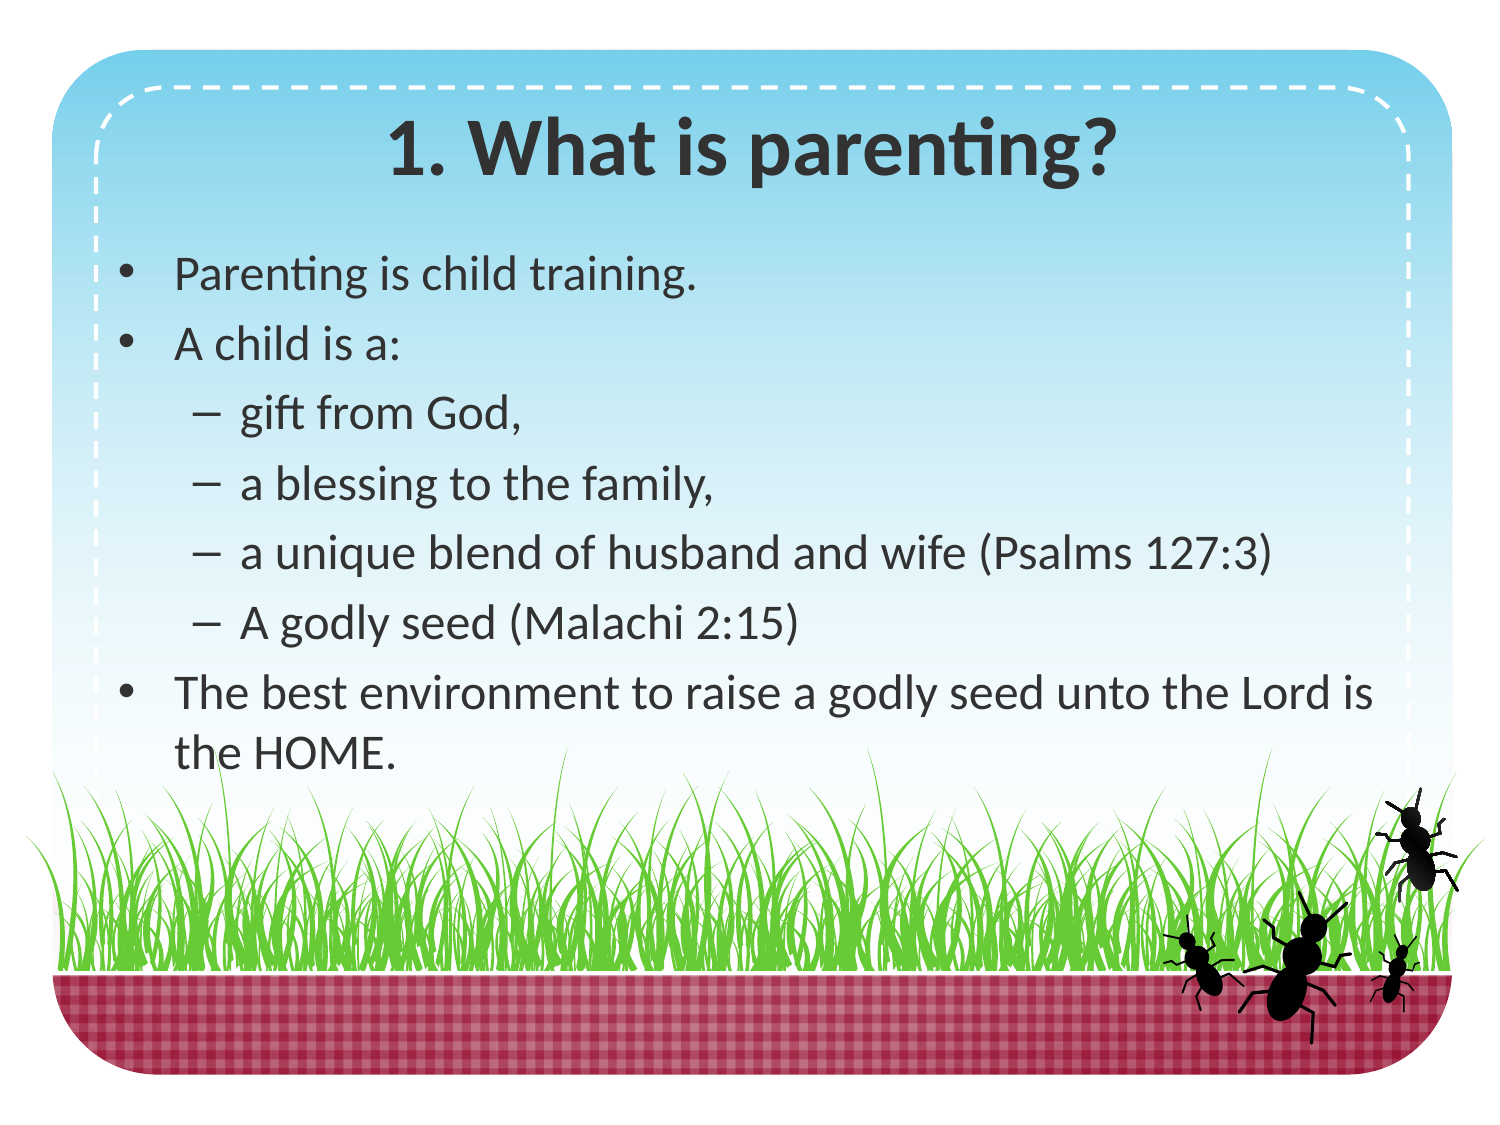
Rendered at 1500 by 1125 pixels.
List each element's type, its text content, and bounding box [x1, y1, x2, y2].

list Parenting is child training. A child is a: gift from God, a blessing to the family, a unique blend of husband and wife (Psalms 127:3) A godly seed (Malachi 2:15) The best environment to raise a godly seed unto the Lord is the HOME. [102, 232, 1391, 846]
title 1. What is parenting? [108, 54, 1397, 230]
